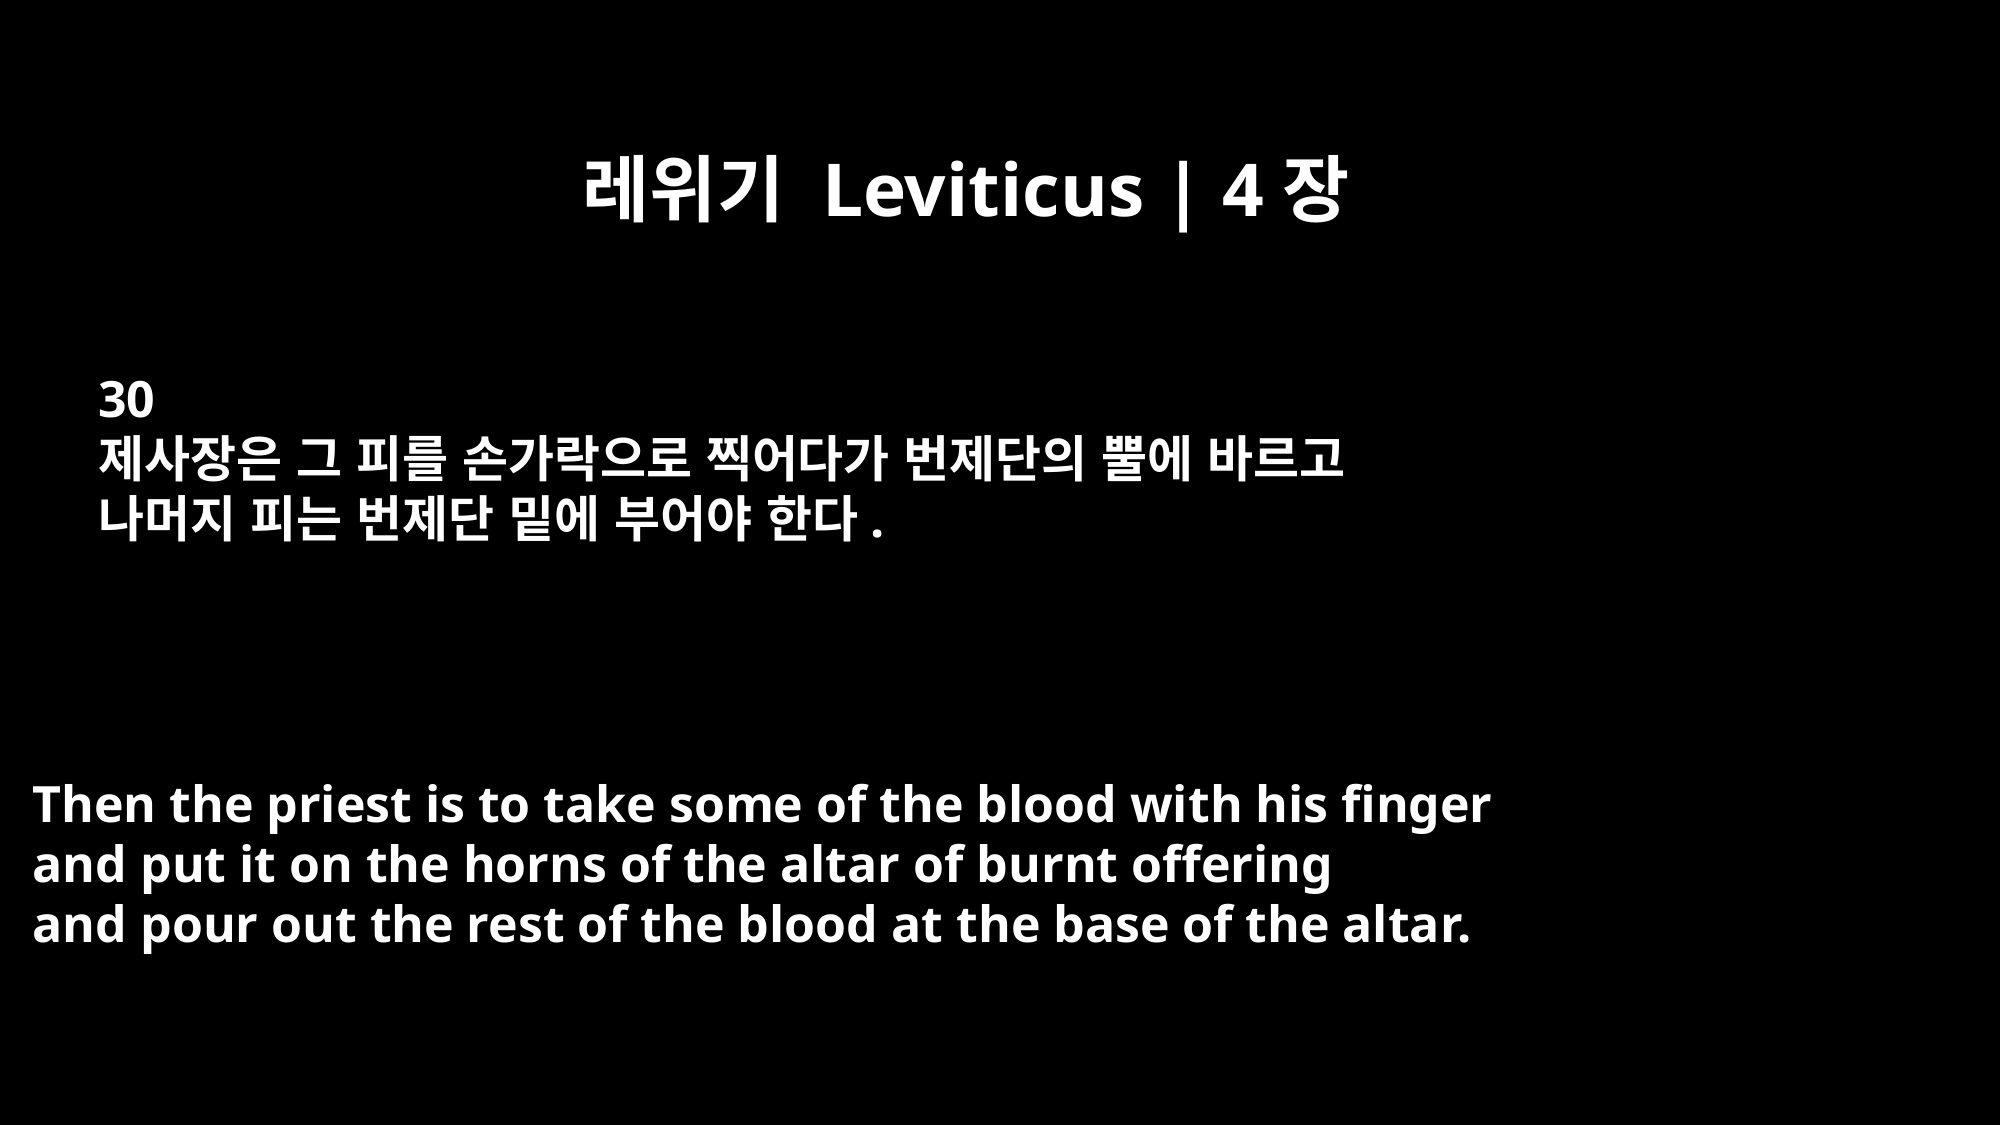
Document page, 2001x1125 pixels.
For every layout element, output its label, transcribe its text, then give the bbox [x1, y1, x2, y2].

text_box 레위기 Leviticus | 4장 [567, 136, 1365, 239]
text_box 30 제사장은 그 피를 손가락으로 찍어다가 번제단의 뿔에 바르고 나머지 피는 번제단 밑에 부어야 한다. [83, 359, 1362, 555]
text_box Then the priest is to take some of the blood with his finger and put it on the horns of the altar of burnt offering and pour out the rest of the blood at the base of the altar. [17, 764, 1509, 960]
